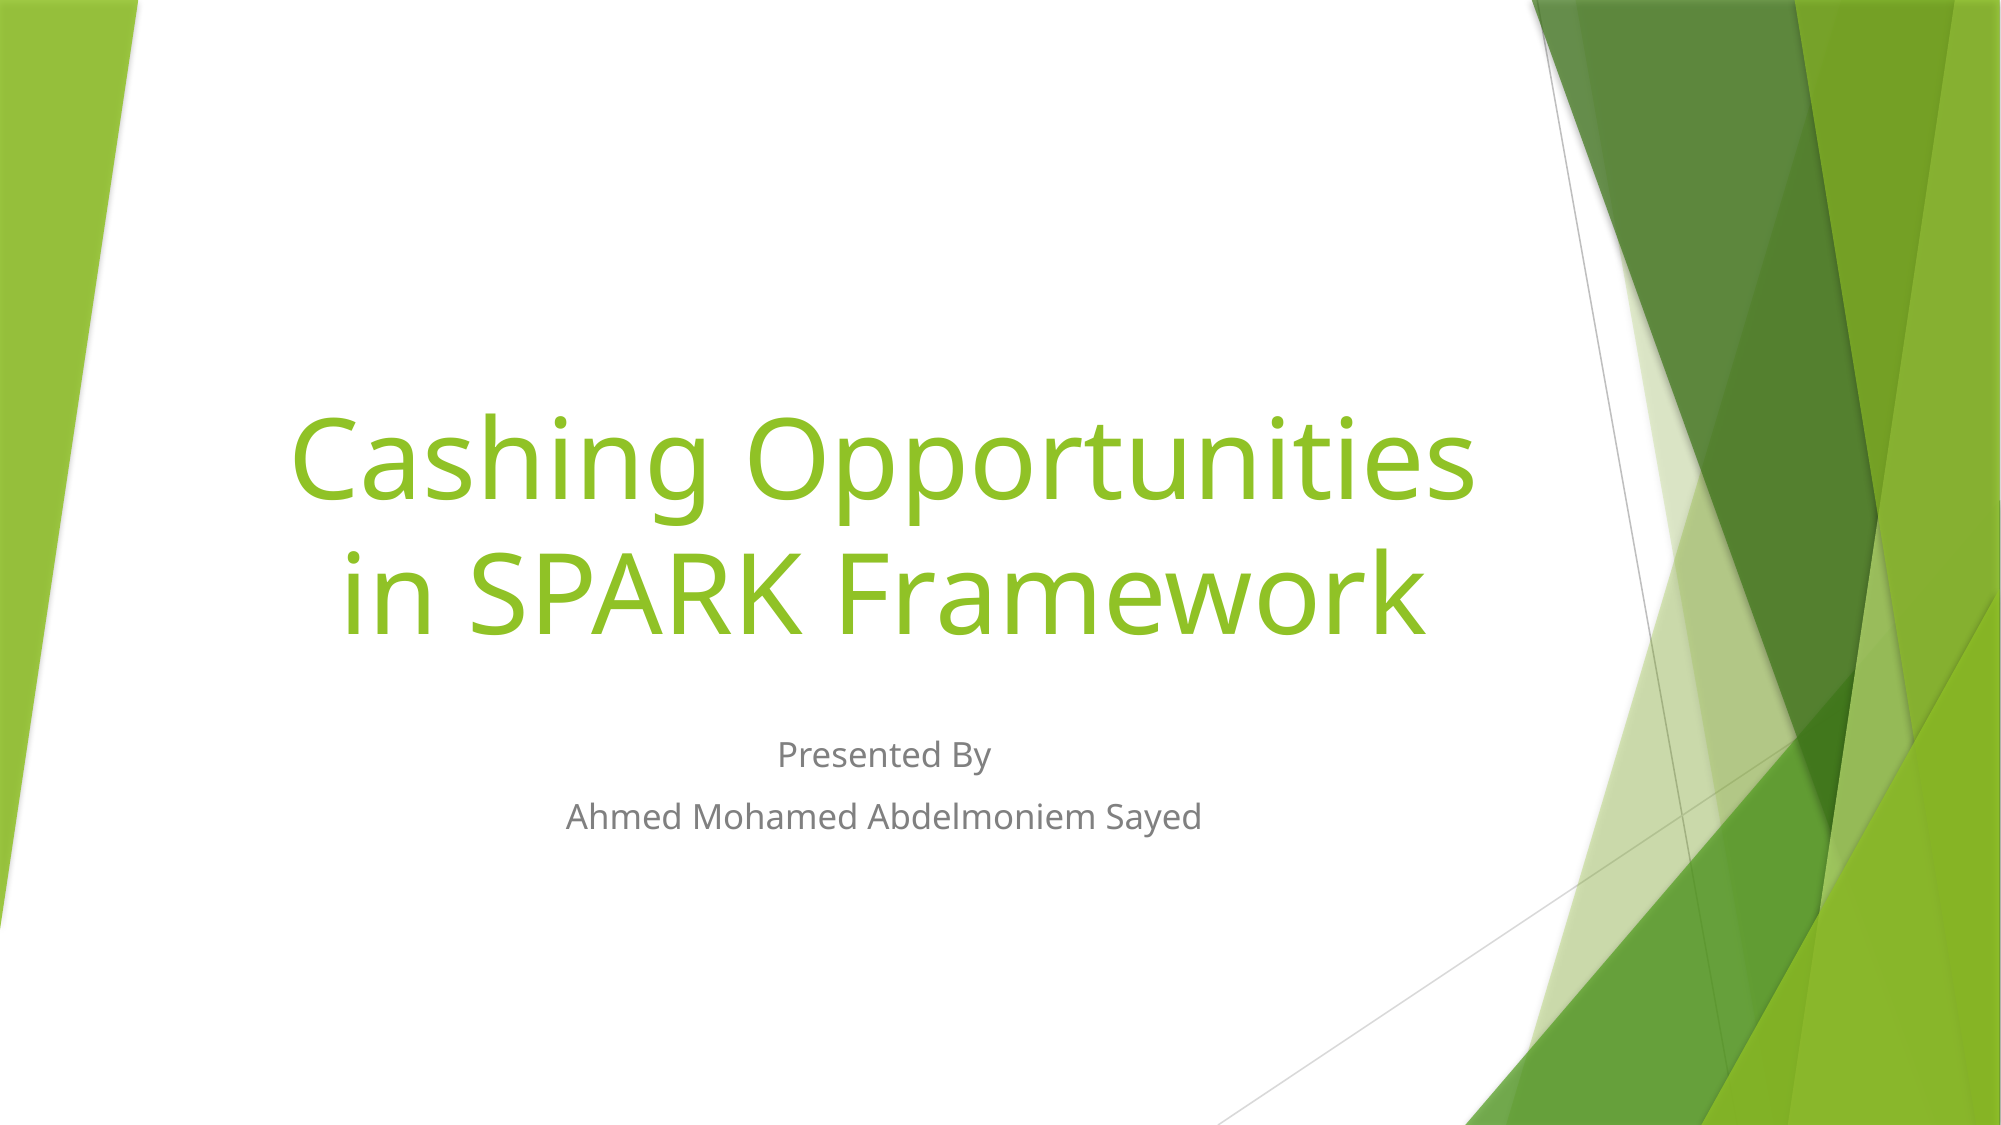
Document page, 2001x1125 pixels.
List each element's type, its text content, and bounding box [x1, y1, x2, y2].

title Cashing Opportunities in SPARK Framework [247, 394, 1522, 664]
subtitle Presented By Ahmed Mohamed Abdelmoniem Sayed [247, 664, 1522, 845]
